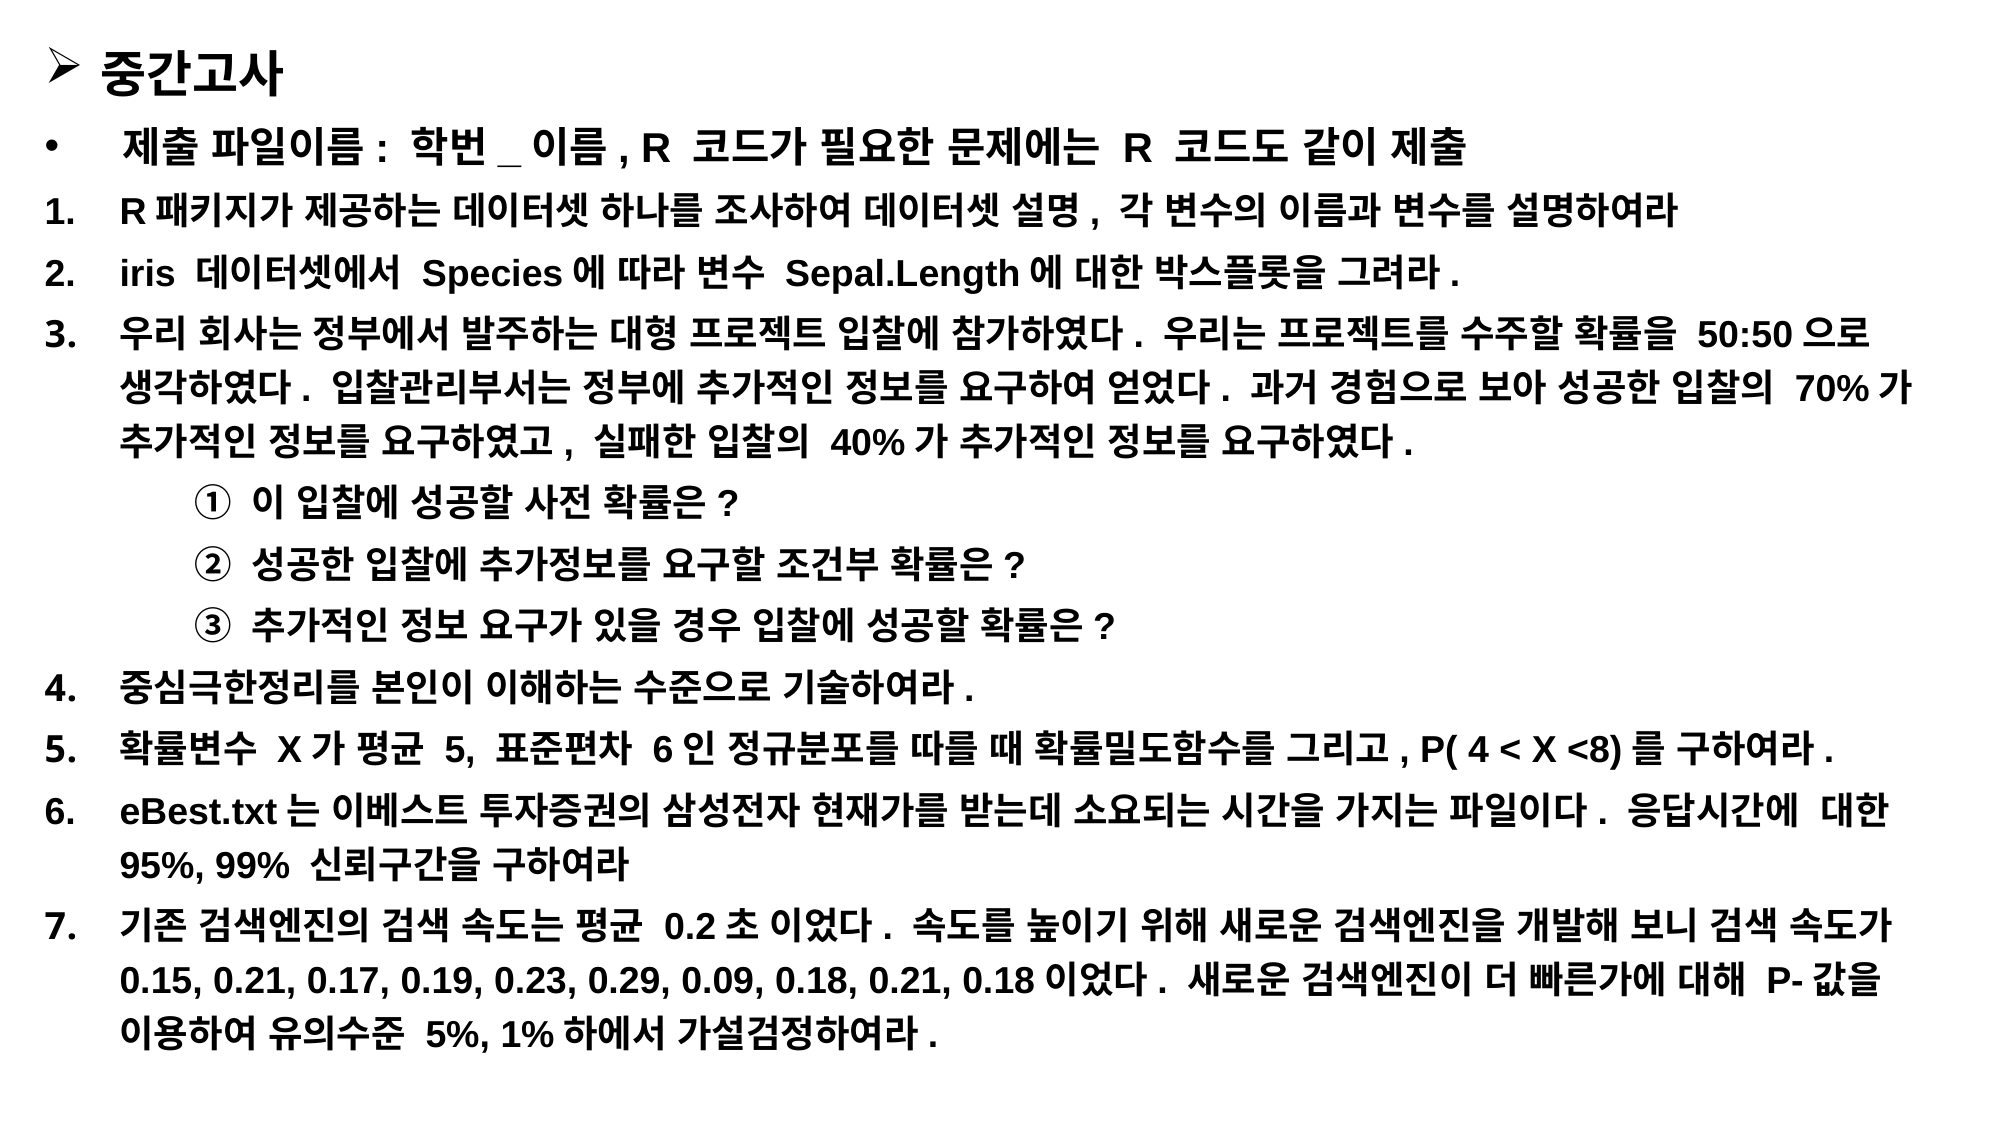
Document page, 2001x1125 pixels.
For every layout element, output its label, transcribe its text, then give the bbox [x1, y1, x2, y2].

list 중간고사 제출 파일이름: 학번_이름, R 코드가 필요한 문제에는 R 코드도 같이 제출 R패키지가 제공하는 데이터셋 하나를 조사하여 데이터셋 설명, 각 변수의 이름과 변수를 설명하여라 iris 데이터셋에서 Species에 따라 변수 Sepal.Length에 대한 박스플롯을 그려라. 우리 회사는 정부에서 발주하는 대형 프로젝트 입찰에 참가하였다. 우리는 프로젝트를 수주할 확률을 50:50으로 생각하였다. 입찰관리부서는 정부에 추가적인 정보를 요구하여 얻었다. 과거 경험으로 보아 성공한 입찰의 70%가 추가적인 정보를 요구하였고, 실패한 입찰의 40%가 추가적인 정보를 요구하였다. ① 이 입찰에 성공할 사전 확률은? ② 성공한 입찰에 추가정보를 요구할 조건부 확률은? ③ 추가적인 정보 요구가 있을 경우 입찰에 성공할 확률은? 중심극한정리를 본인이 이해하는 수준으로 기술하여라. 확률변수 X가 평균 5, 표준편차 6인 정규분포를 따를 때 확률밀도함수를 그리고, P( 4 < X <8)를 구하여라. eBest.txt는 이베스트 투자증권의 삼성전자 현재가를 받는데 소요되는 시간을 가지는 파일이다. 응답시간에 대한 95%, 99% 신뢰구간을 구하여라 기존 검색엔진의 검색 속도는 평균 0.2초 이었다. 속도를 높이기 위해 새로운 검색엔진을 개발해 보니 검색 속도가 0.15, 0.21, 0.17, 0.19, 0.23, 0.29, 0.09, 0.18, 0.21, 0.18이었다. 새로운 검색엔진이 더 빠른가에 대해 P-값을 이용하여 유의수준 5%, 1%하에서 가설검정하여라. [29, 22, 1978, 1081]
text_box [999, 719, 1401, 776]
